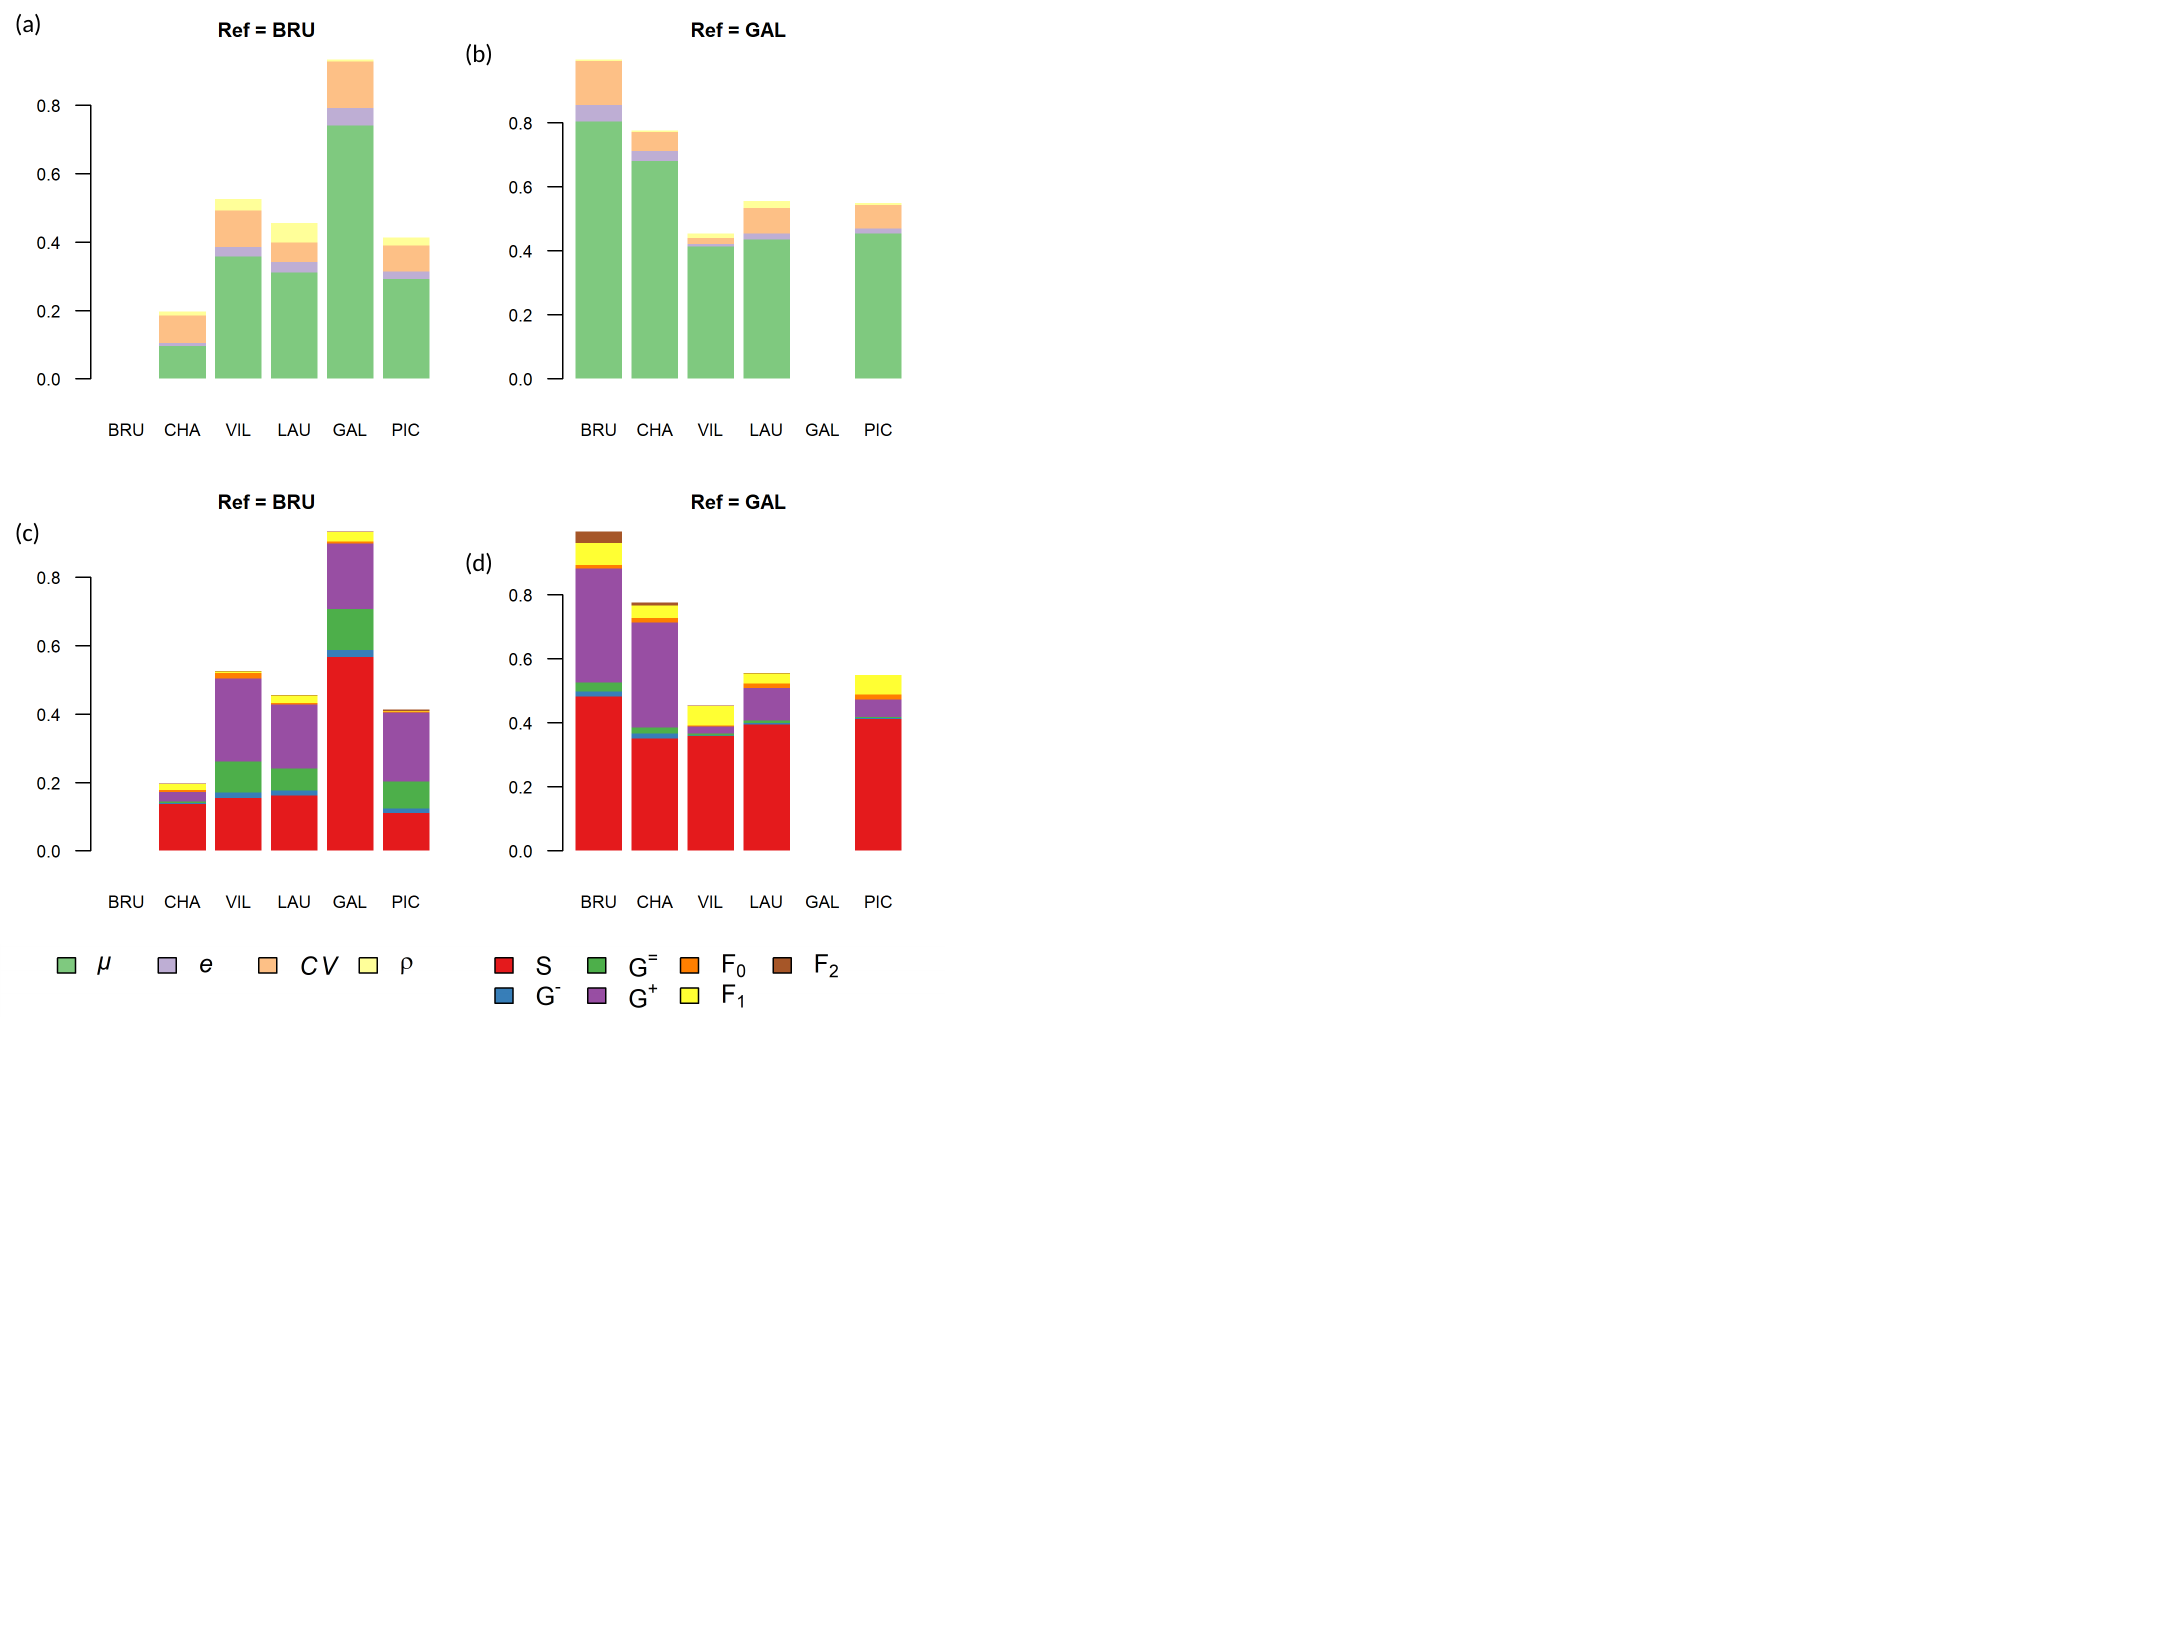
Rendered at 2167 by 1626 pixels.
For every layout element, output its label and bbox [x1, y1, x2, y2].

text_box [0, 0, 945, 1017]
